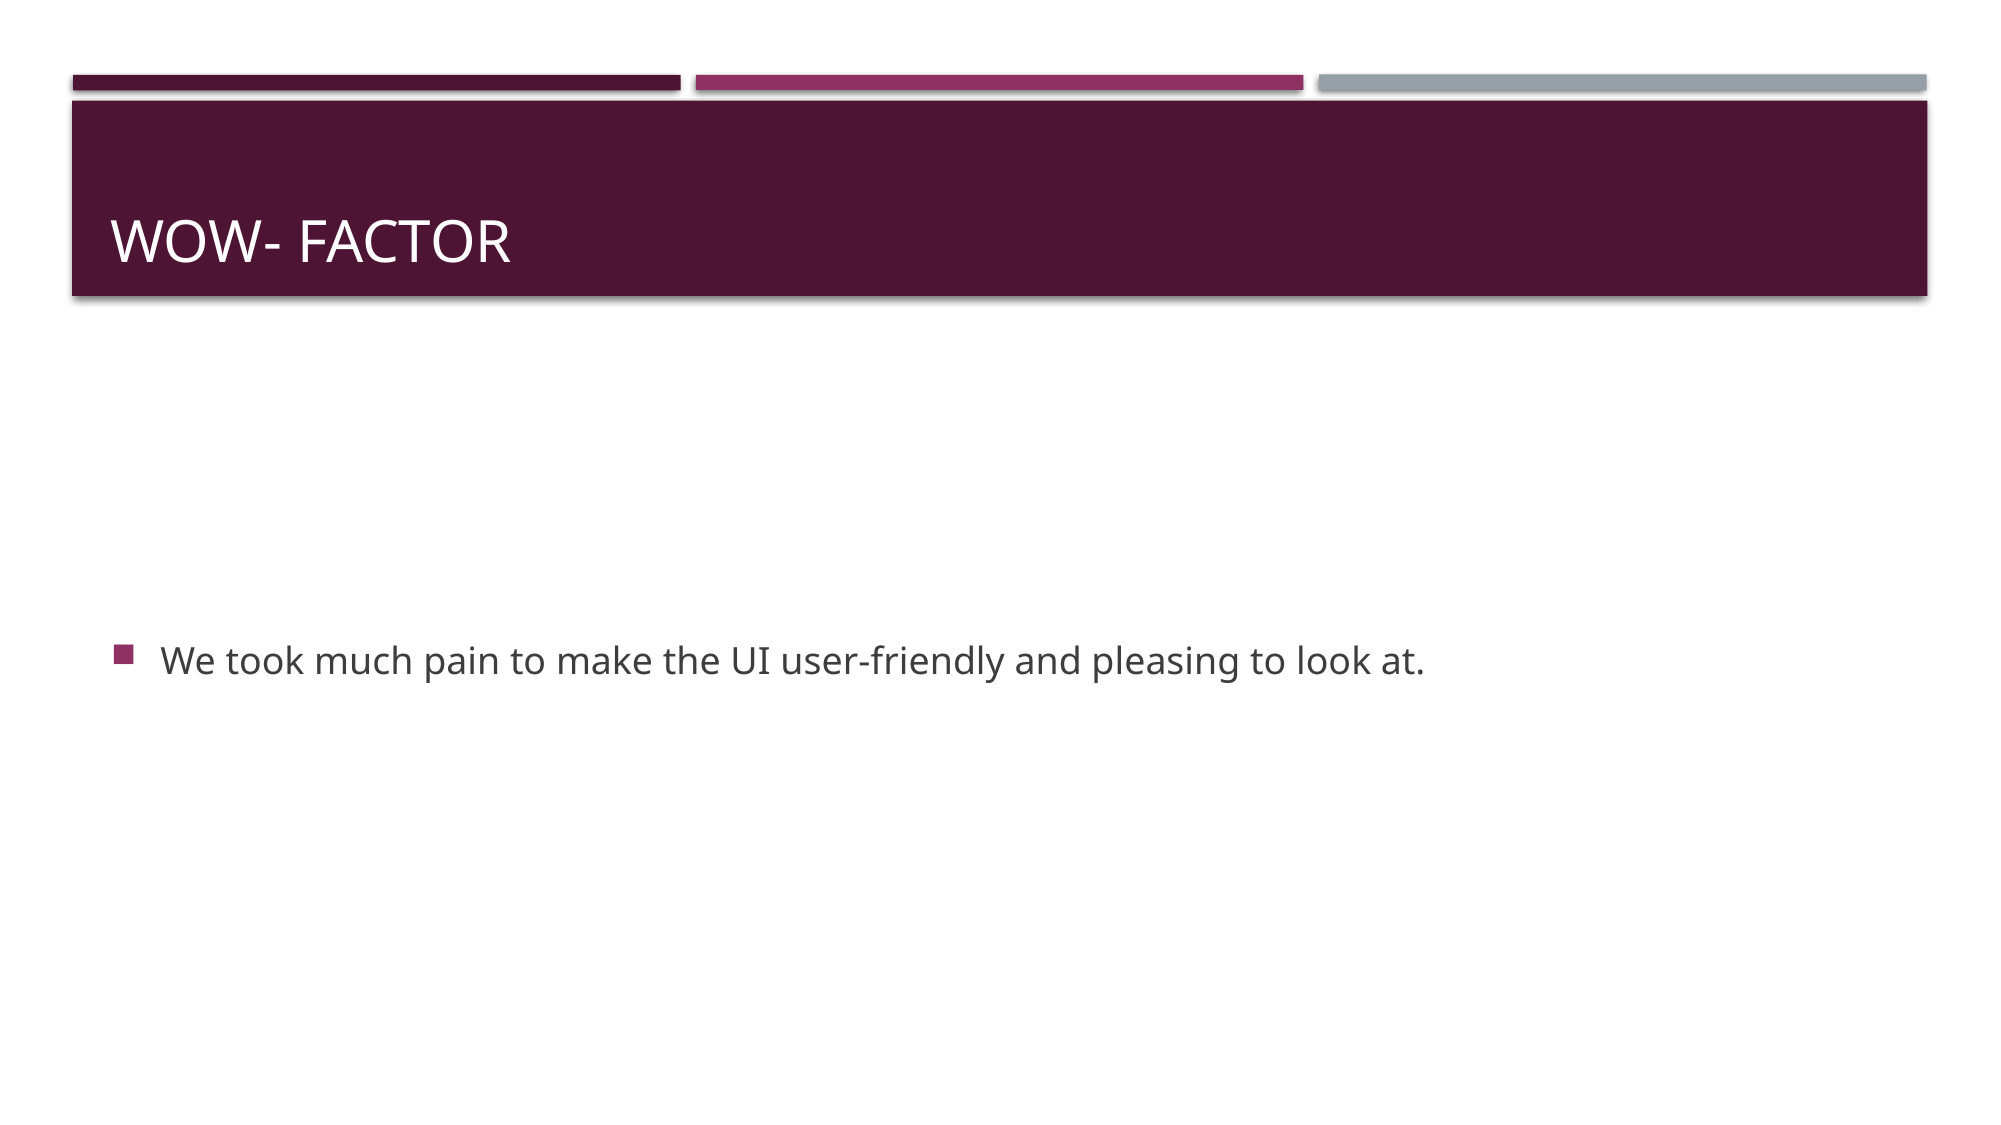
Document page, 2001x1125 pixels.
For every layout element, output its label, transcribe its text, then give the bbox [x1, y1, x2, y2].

list We took much pain to make the UI user-friendly and pleasing to look at. [95, 357, 1905, 962]
title Wow- factor [95, 115, 1905, 282]
